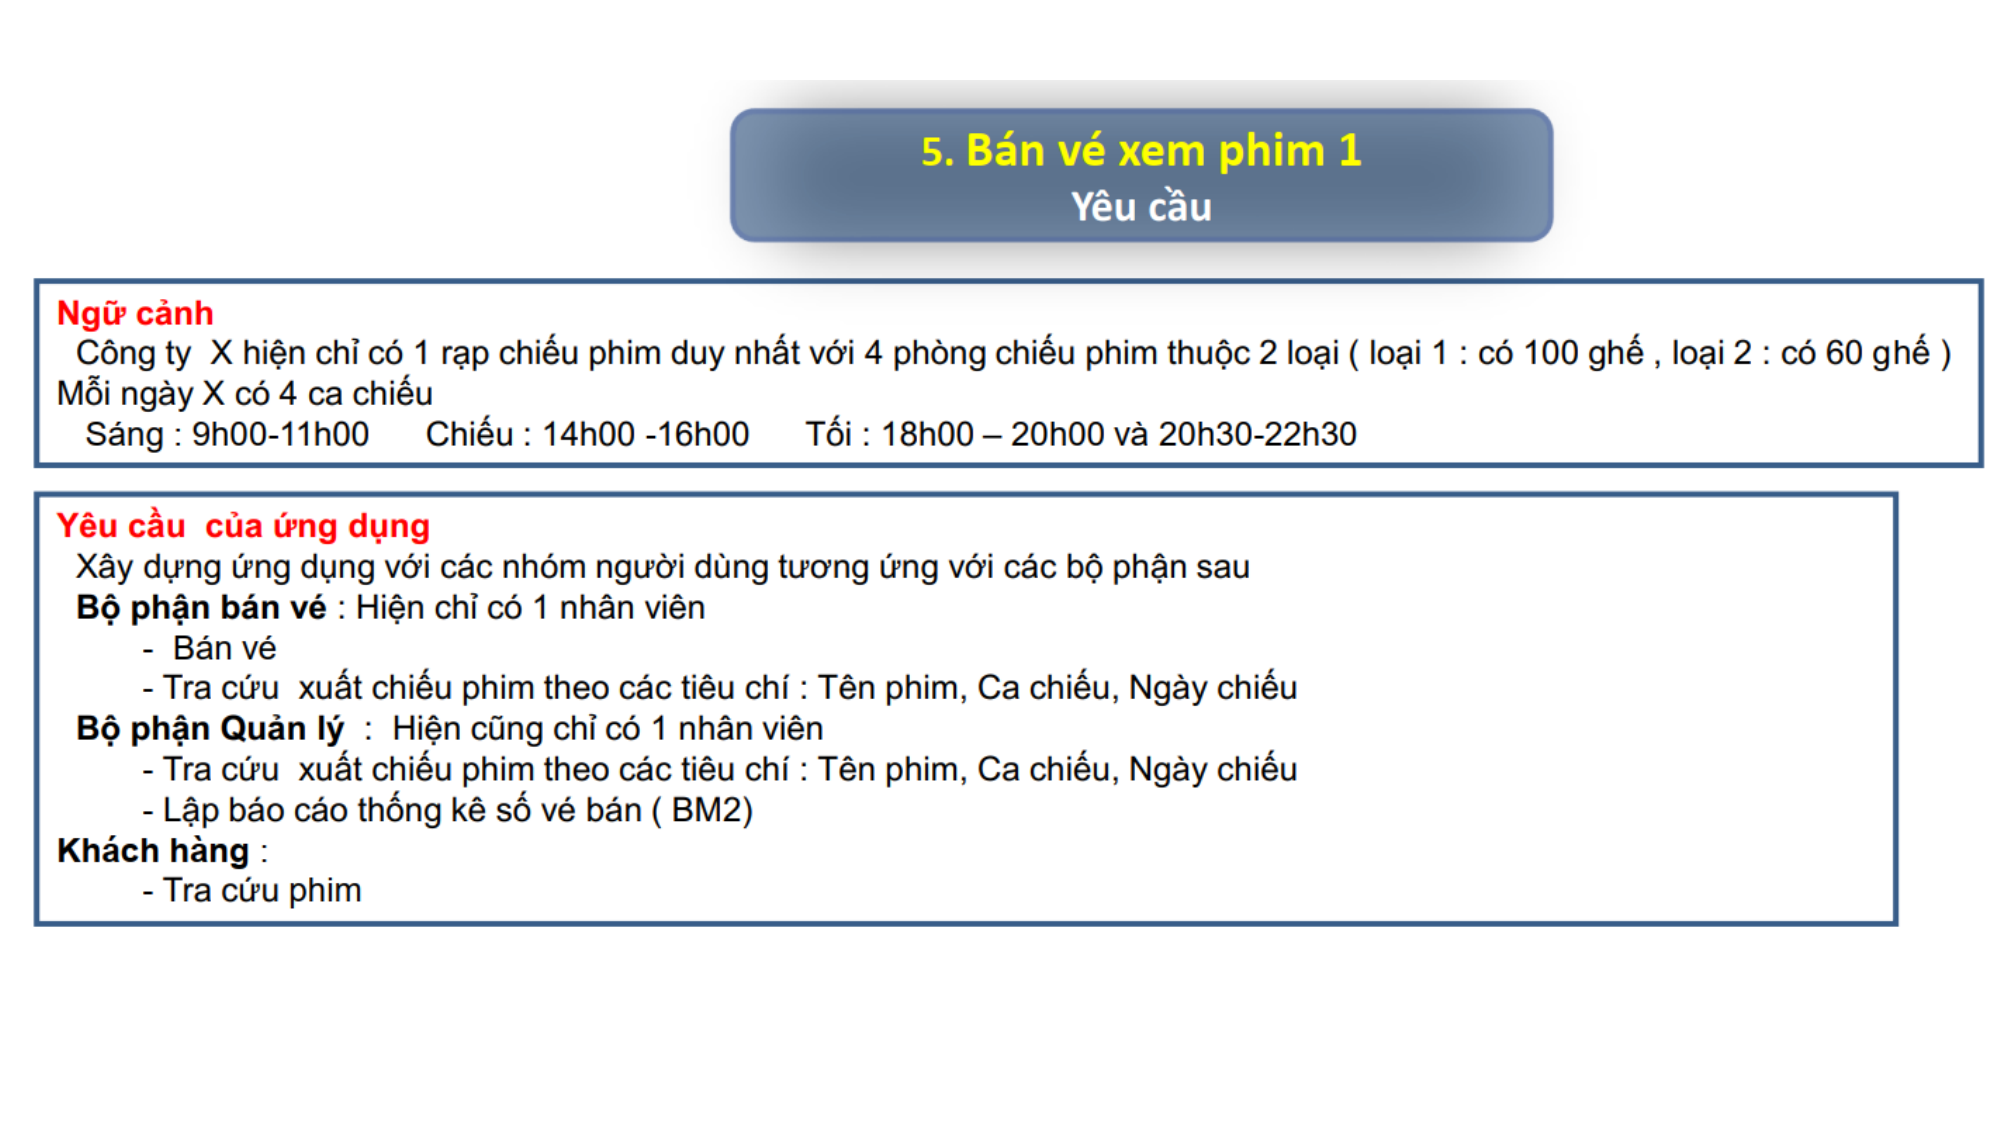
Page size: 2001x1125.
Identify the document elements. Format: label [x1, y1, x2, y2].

picture [0, 80, 2000, 979]
